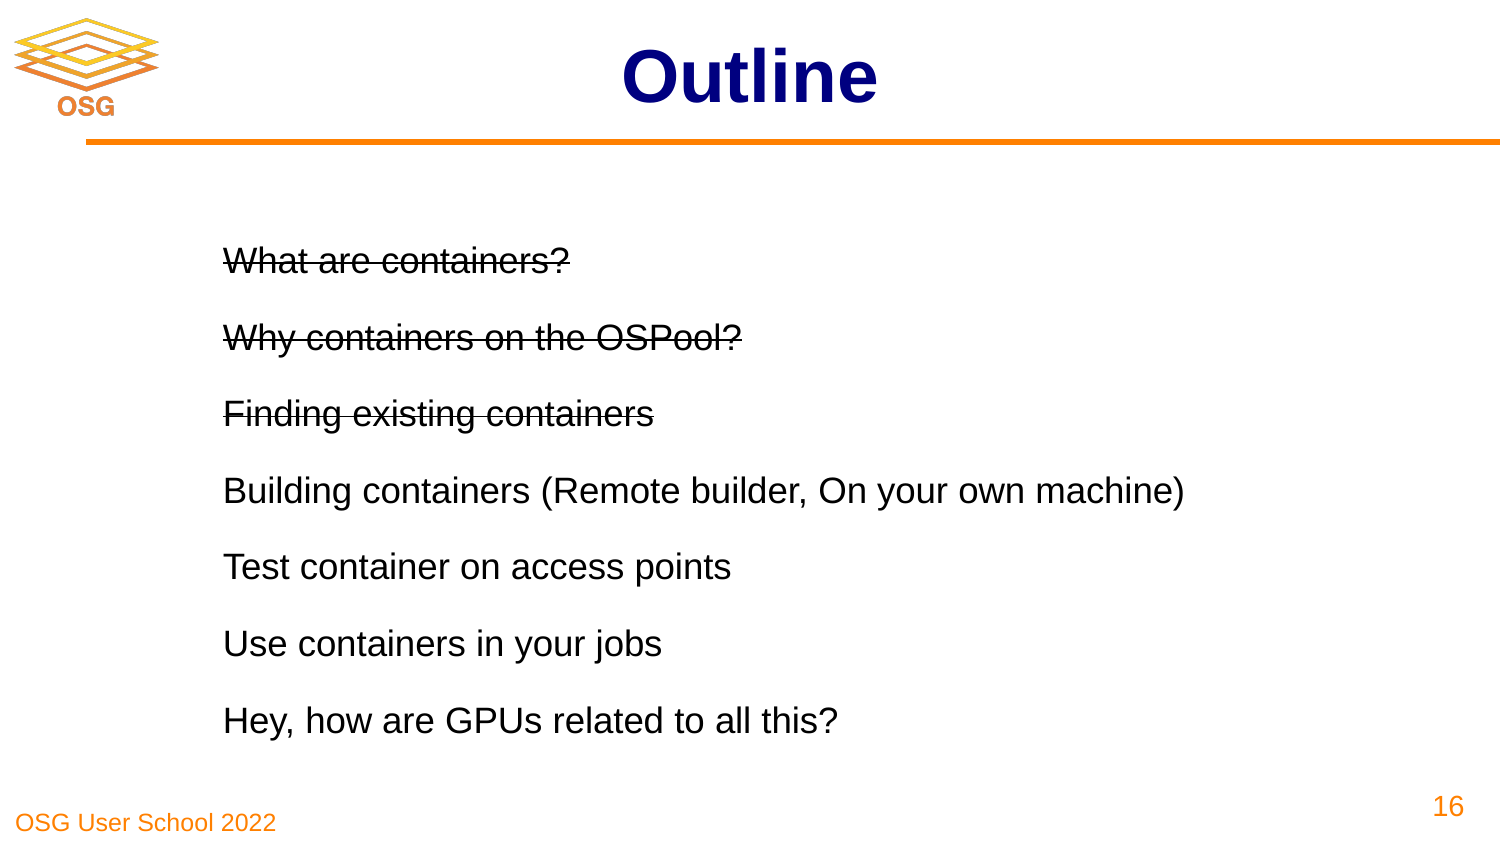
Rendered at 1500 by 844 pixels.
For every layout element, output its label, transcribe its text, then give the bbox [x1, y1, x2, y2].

title Outline [51, 14, 1449, 131]
list What are containers? Why containers on the OSPool? Finding existing containers Building containers (Remote builder, On your own machine) Test container on access points Use containers in your jobs Hey, how are GPUs related to all this? [207, 207, 1449, 750]
slide_number ‹#› [1389, 764, 1480, 830]
picture [14, 18, 51, 116]
